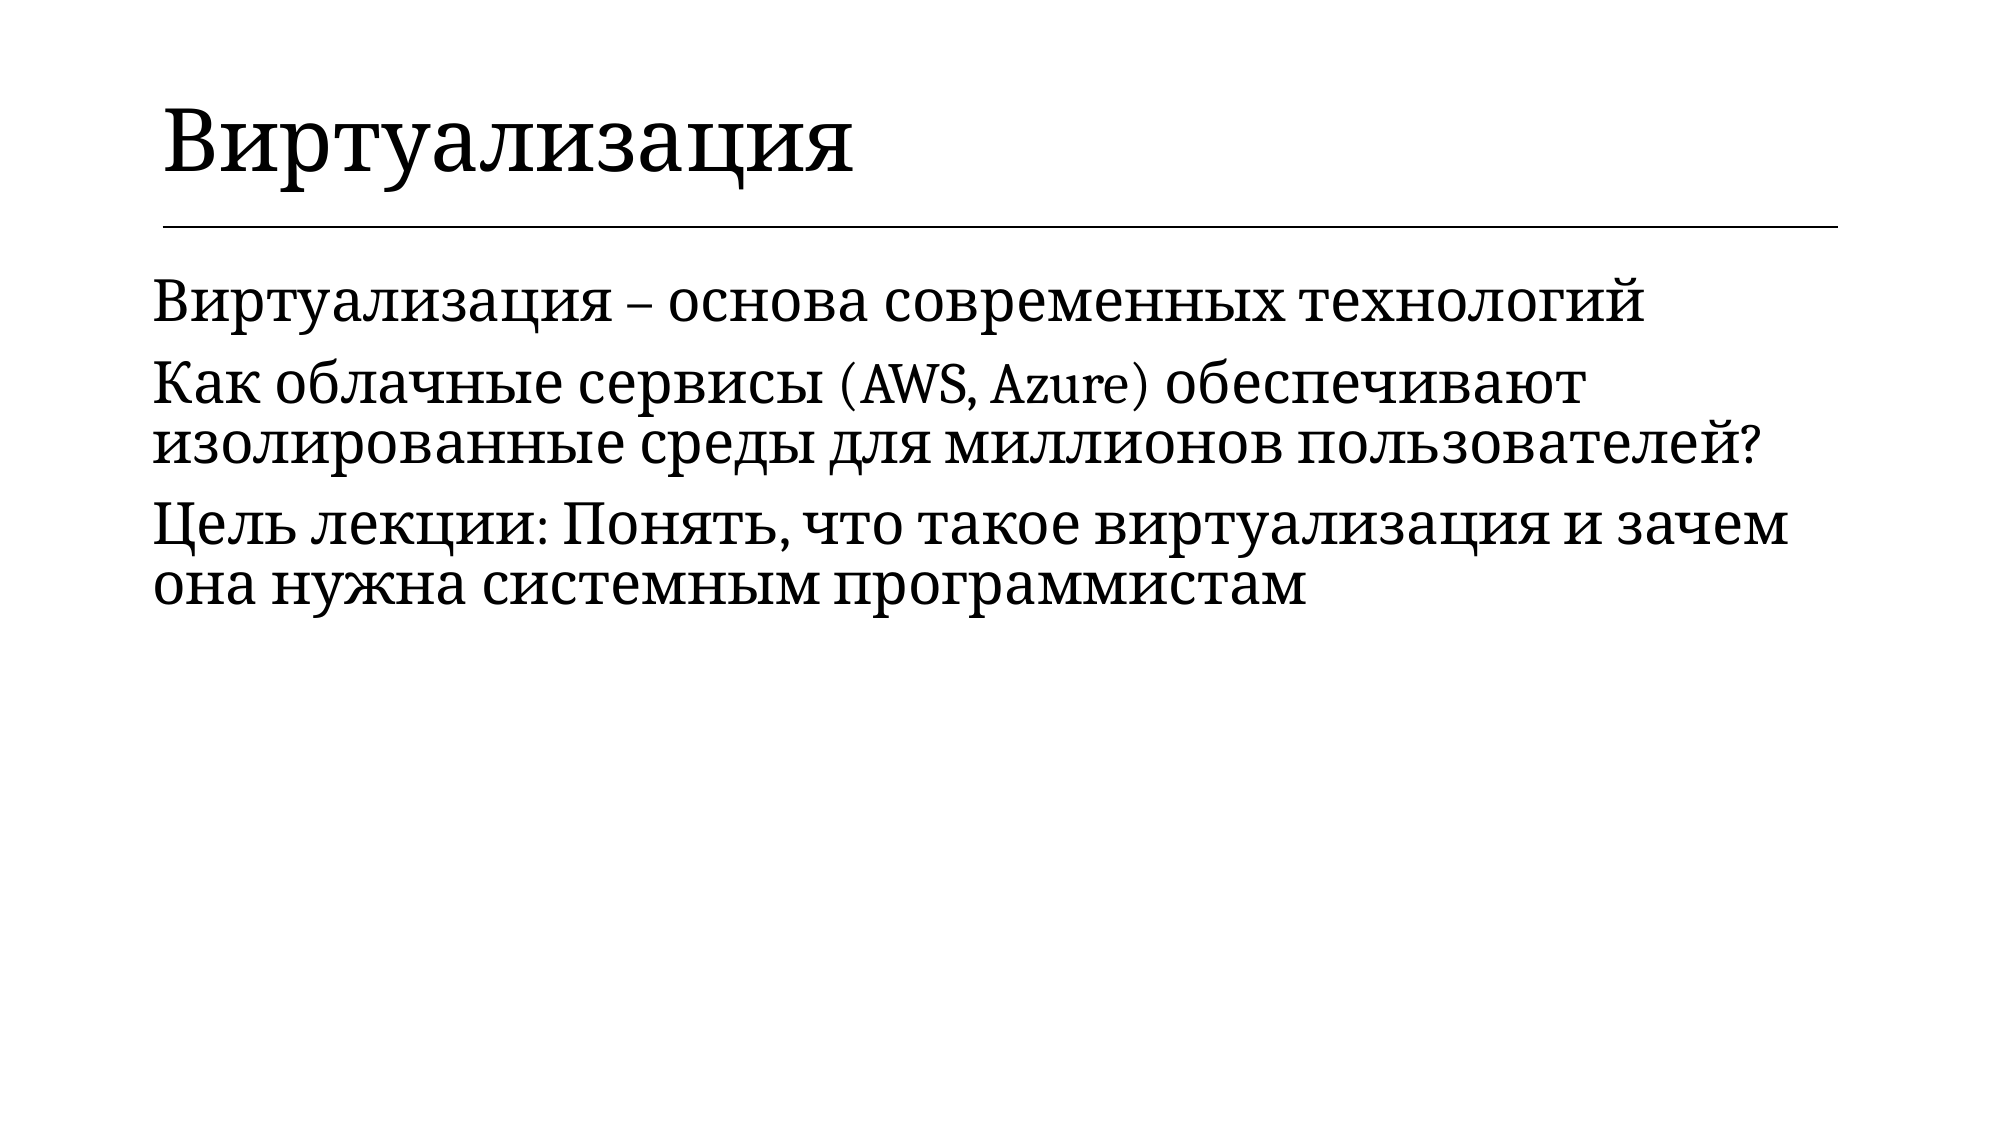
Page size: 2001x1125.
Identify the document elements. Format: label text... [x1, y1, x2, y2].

table_header Виртуализация [163, 60, 1838, 226]
list Виртуализация – основа современных технологий Как облачные сервисы (AWS, Azure) обеспечивают изолированные среды для миллионов пользователей? Цель лекции: Понять, что такое виртуализация и зачем она нужна системным программистам [137, 266, 1838, 1107]
